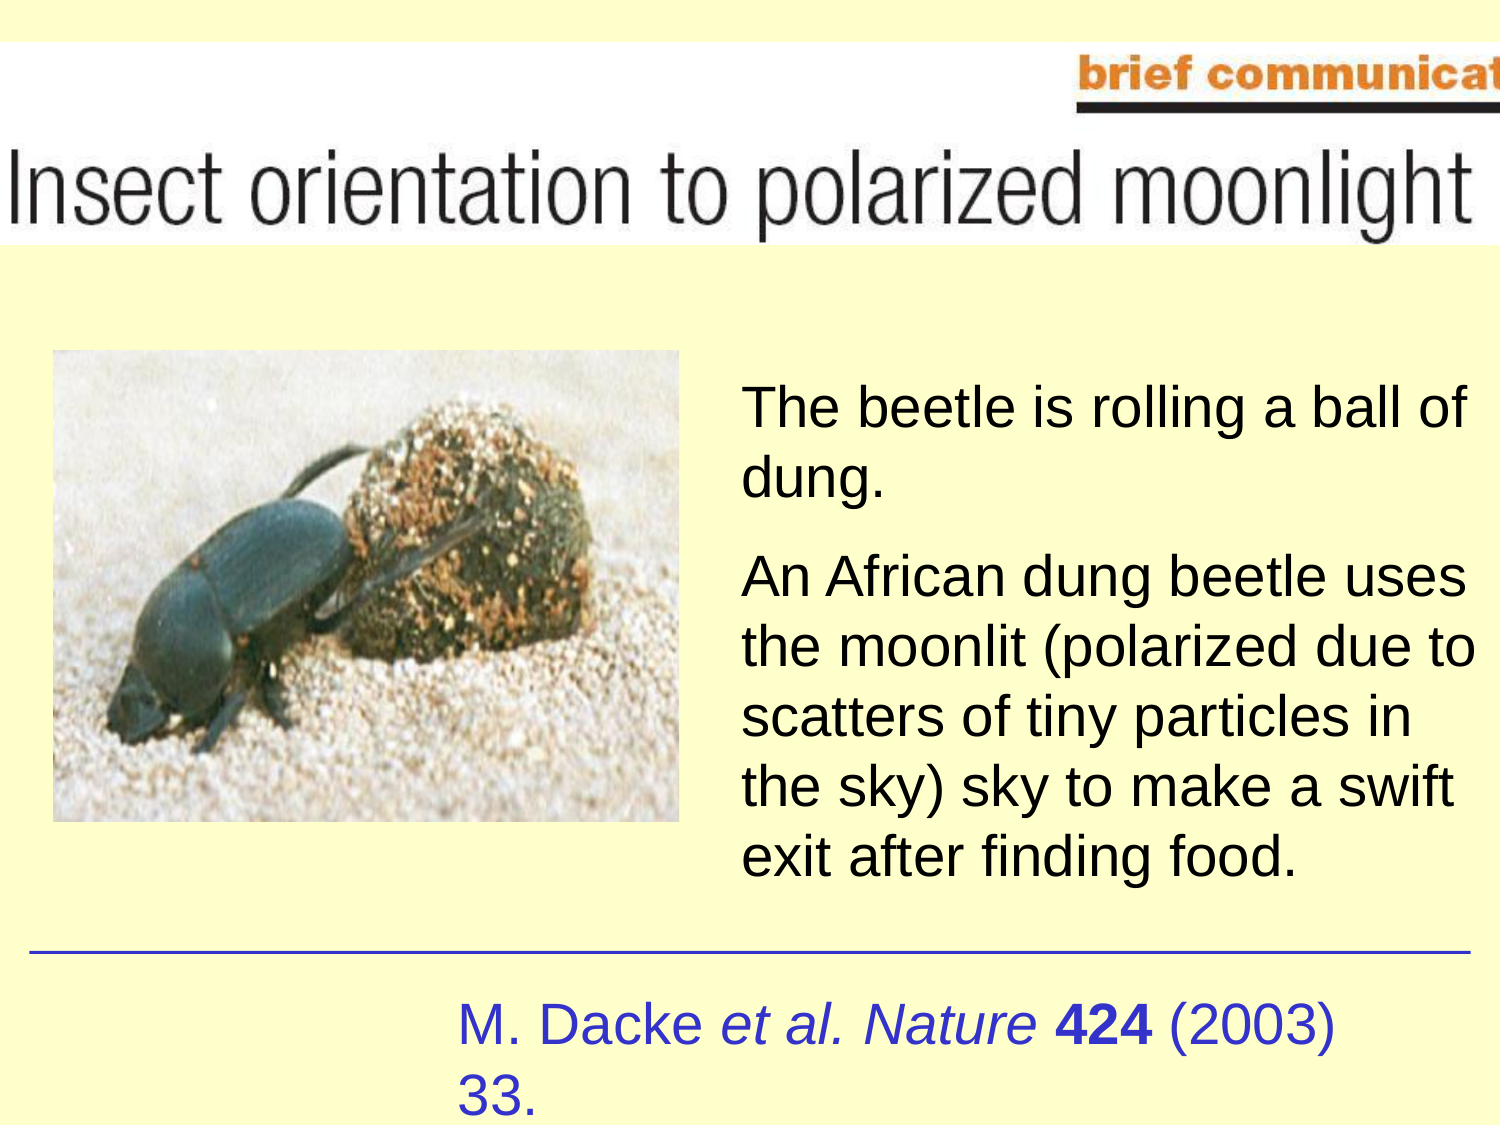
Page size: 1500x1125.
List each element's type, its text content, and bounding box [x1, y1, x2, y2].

text_box M. Dacke et al. Nature 424 (2003) 33. [442, 979, 1447, 1125]
picture [52, 349, 680, 823]
text_box The beetle is rolling a ball of dung. An African dung beetle uses the moonlit (polarized due to scatters of tiny particles in the sky) sky to make a swift exit after finding food. [726, 361, 1500, 896]
picture [0, 42, 1500, 245]
